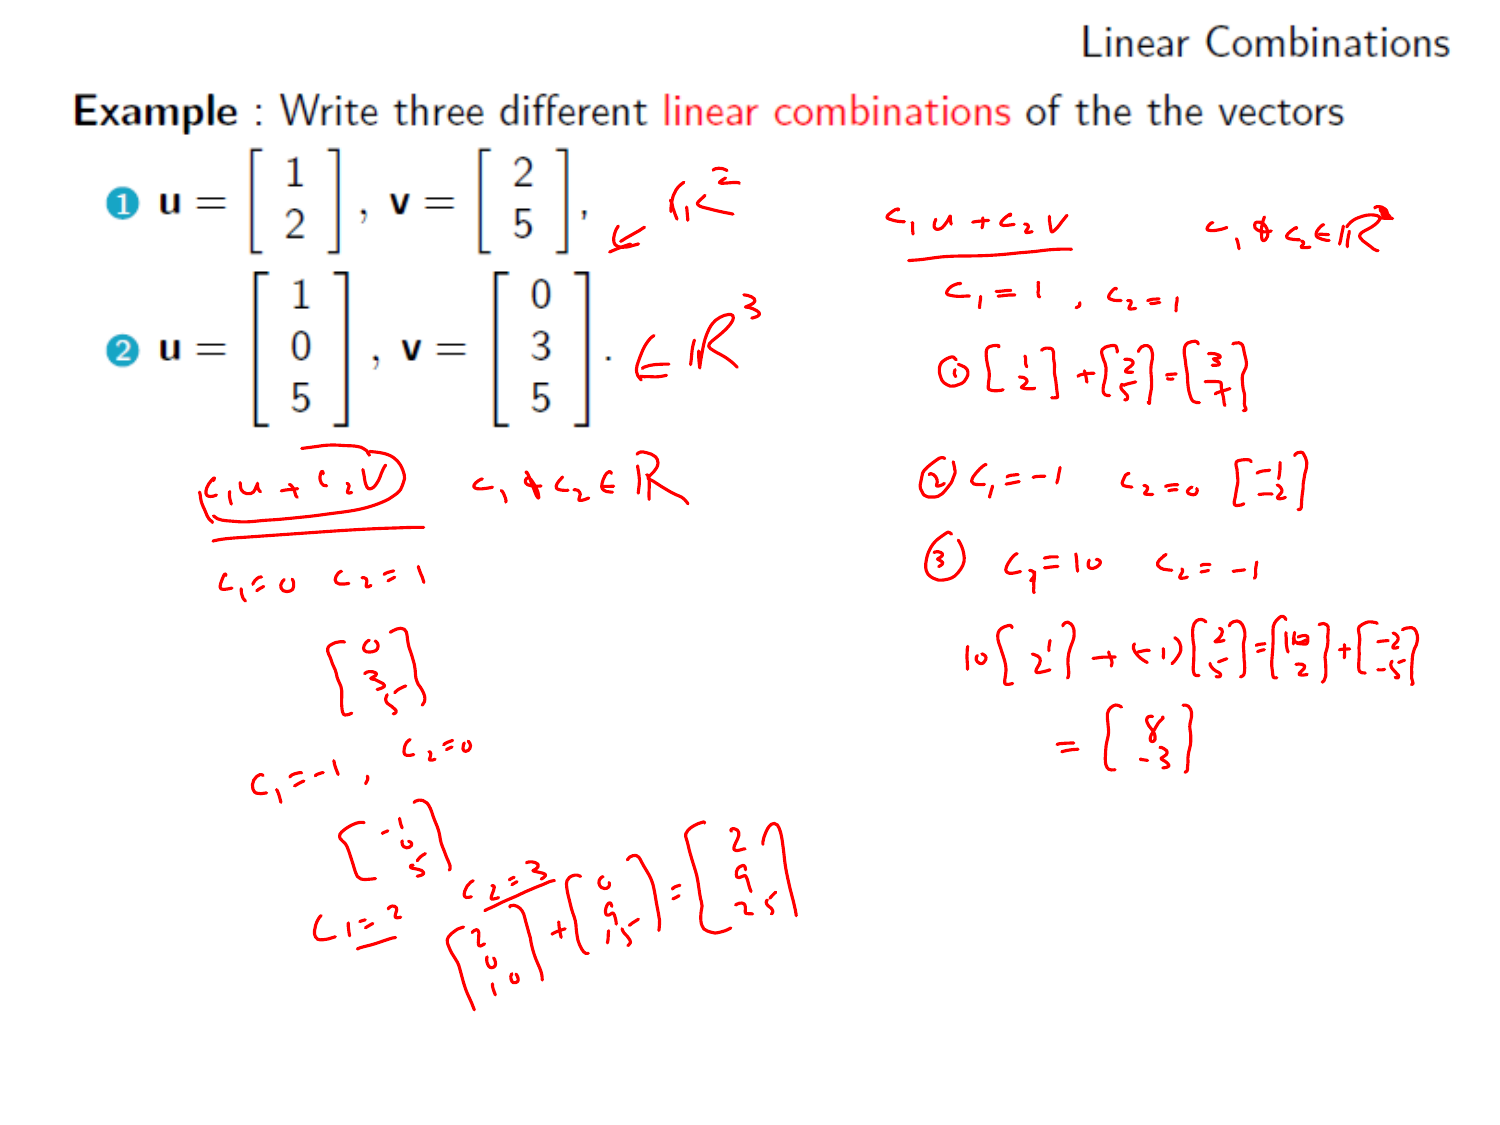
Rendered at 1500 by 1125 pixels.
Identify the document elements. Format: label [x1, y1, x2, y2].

picture [39, 22, 1459, 433]
